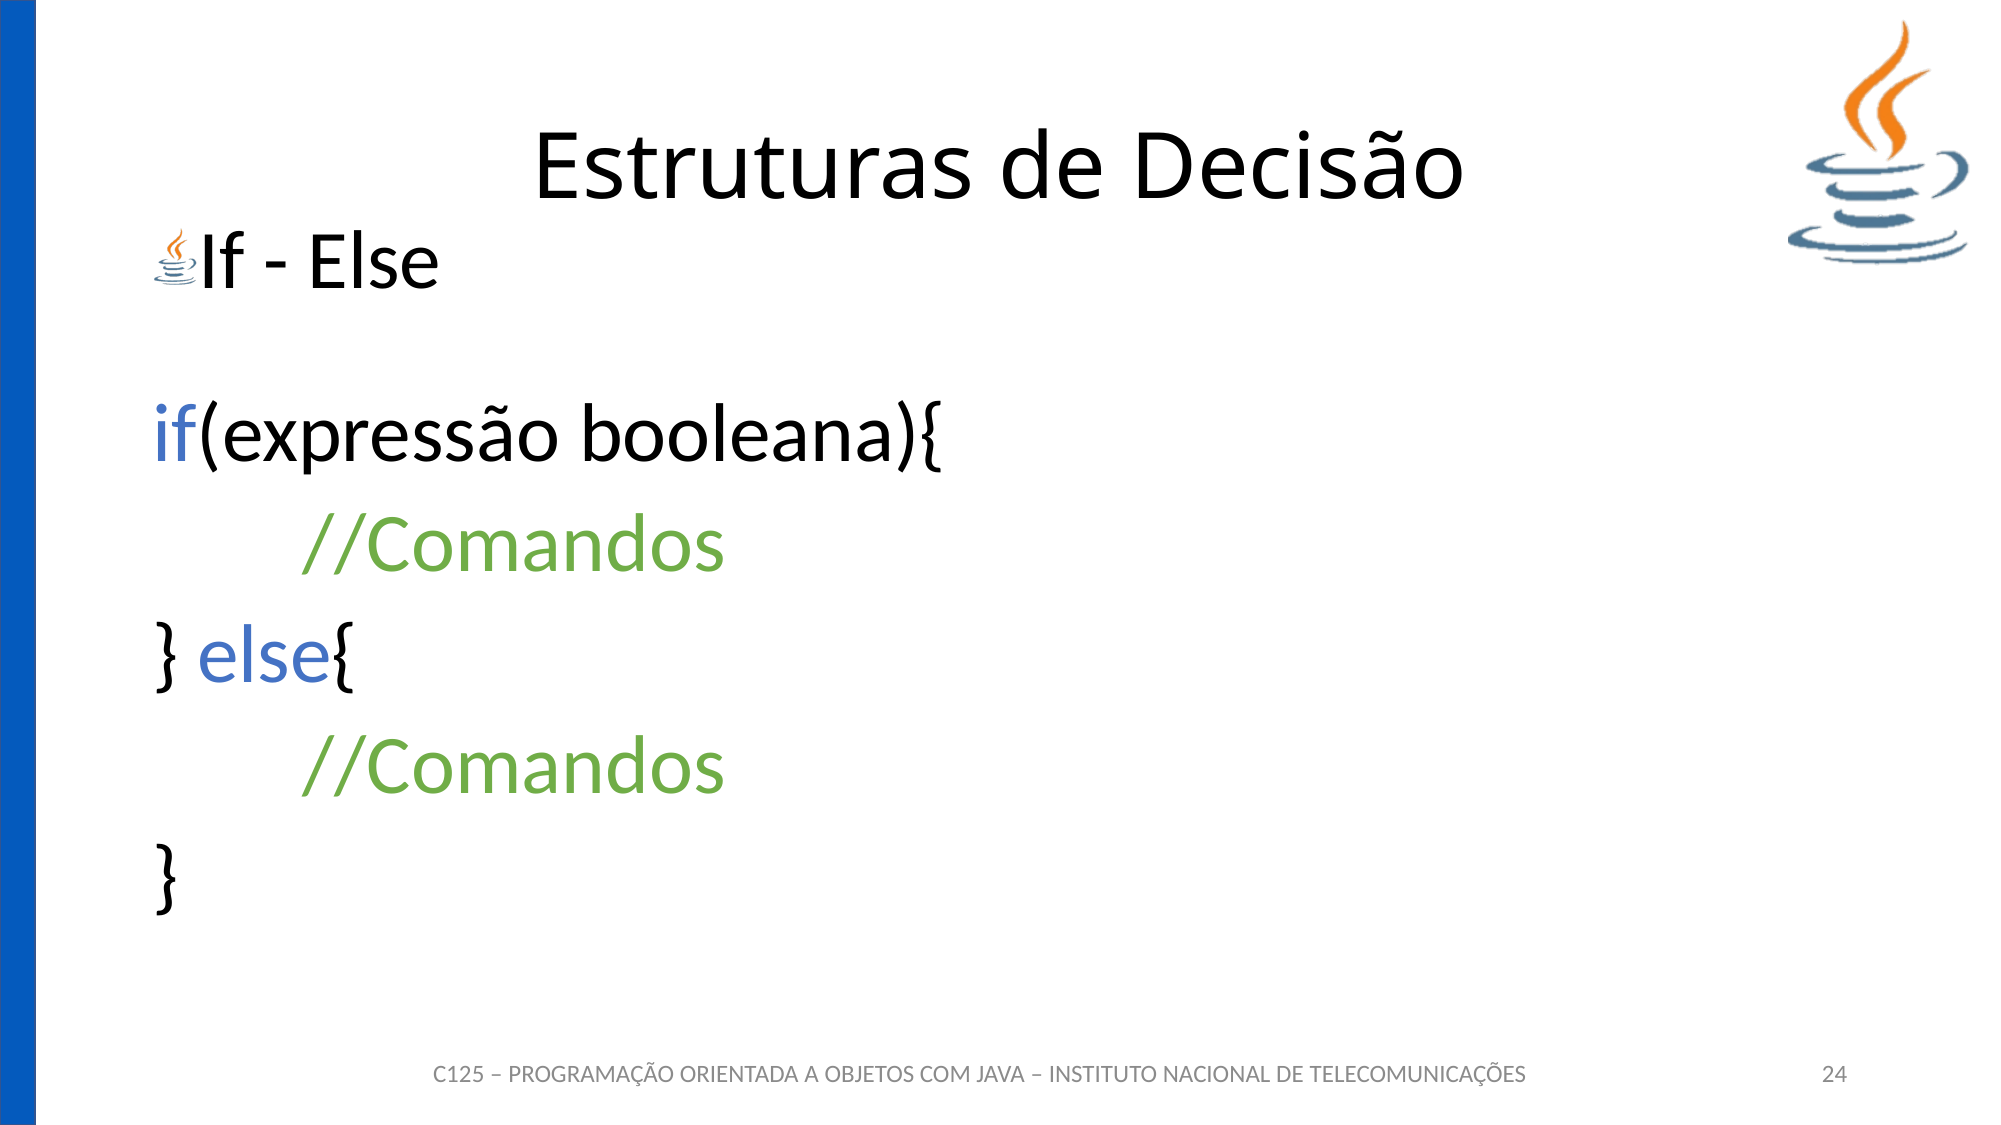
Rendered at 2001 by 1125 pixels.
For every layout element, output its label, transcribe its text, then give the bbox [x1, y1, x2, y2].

text_box [0, 0, 36, 1125]
picture [152, 227, 199, 286]
text_box If - Else [137, 209, 1863, 322]
text_box if(expressão booleana){ //Comandos } else{ //Comandos } [137, 381, 1863, 1125]
title Estruturas de Decisão [137, 59, 1779, 209]
picture [1779, 15, 1982, 270]
